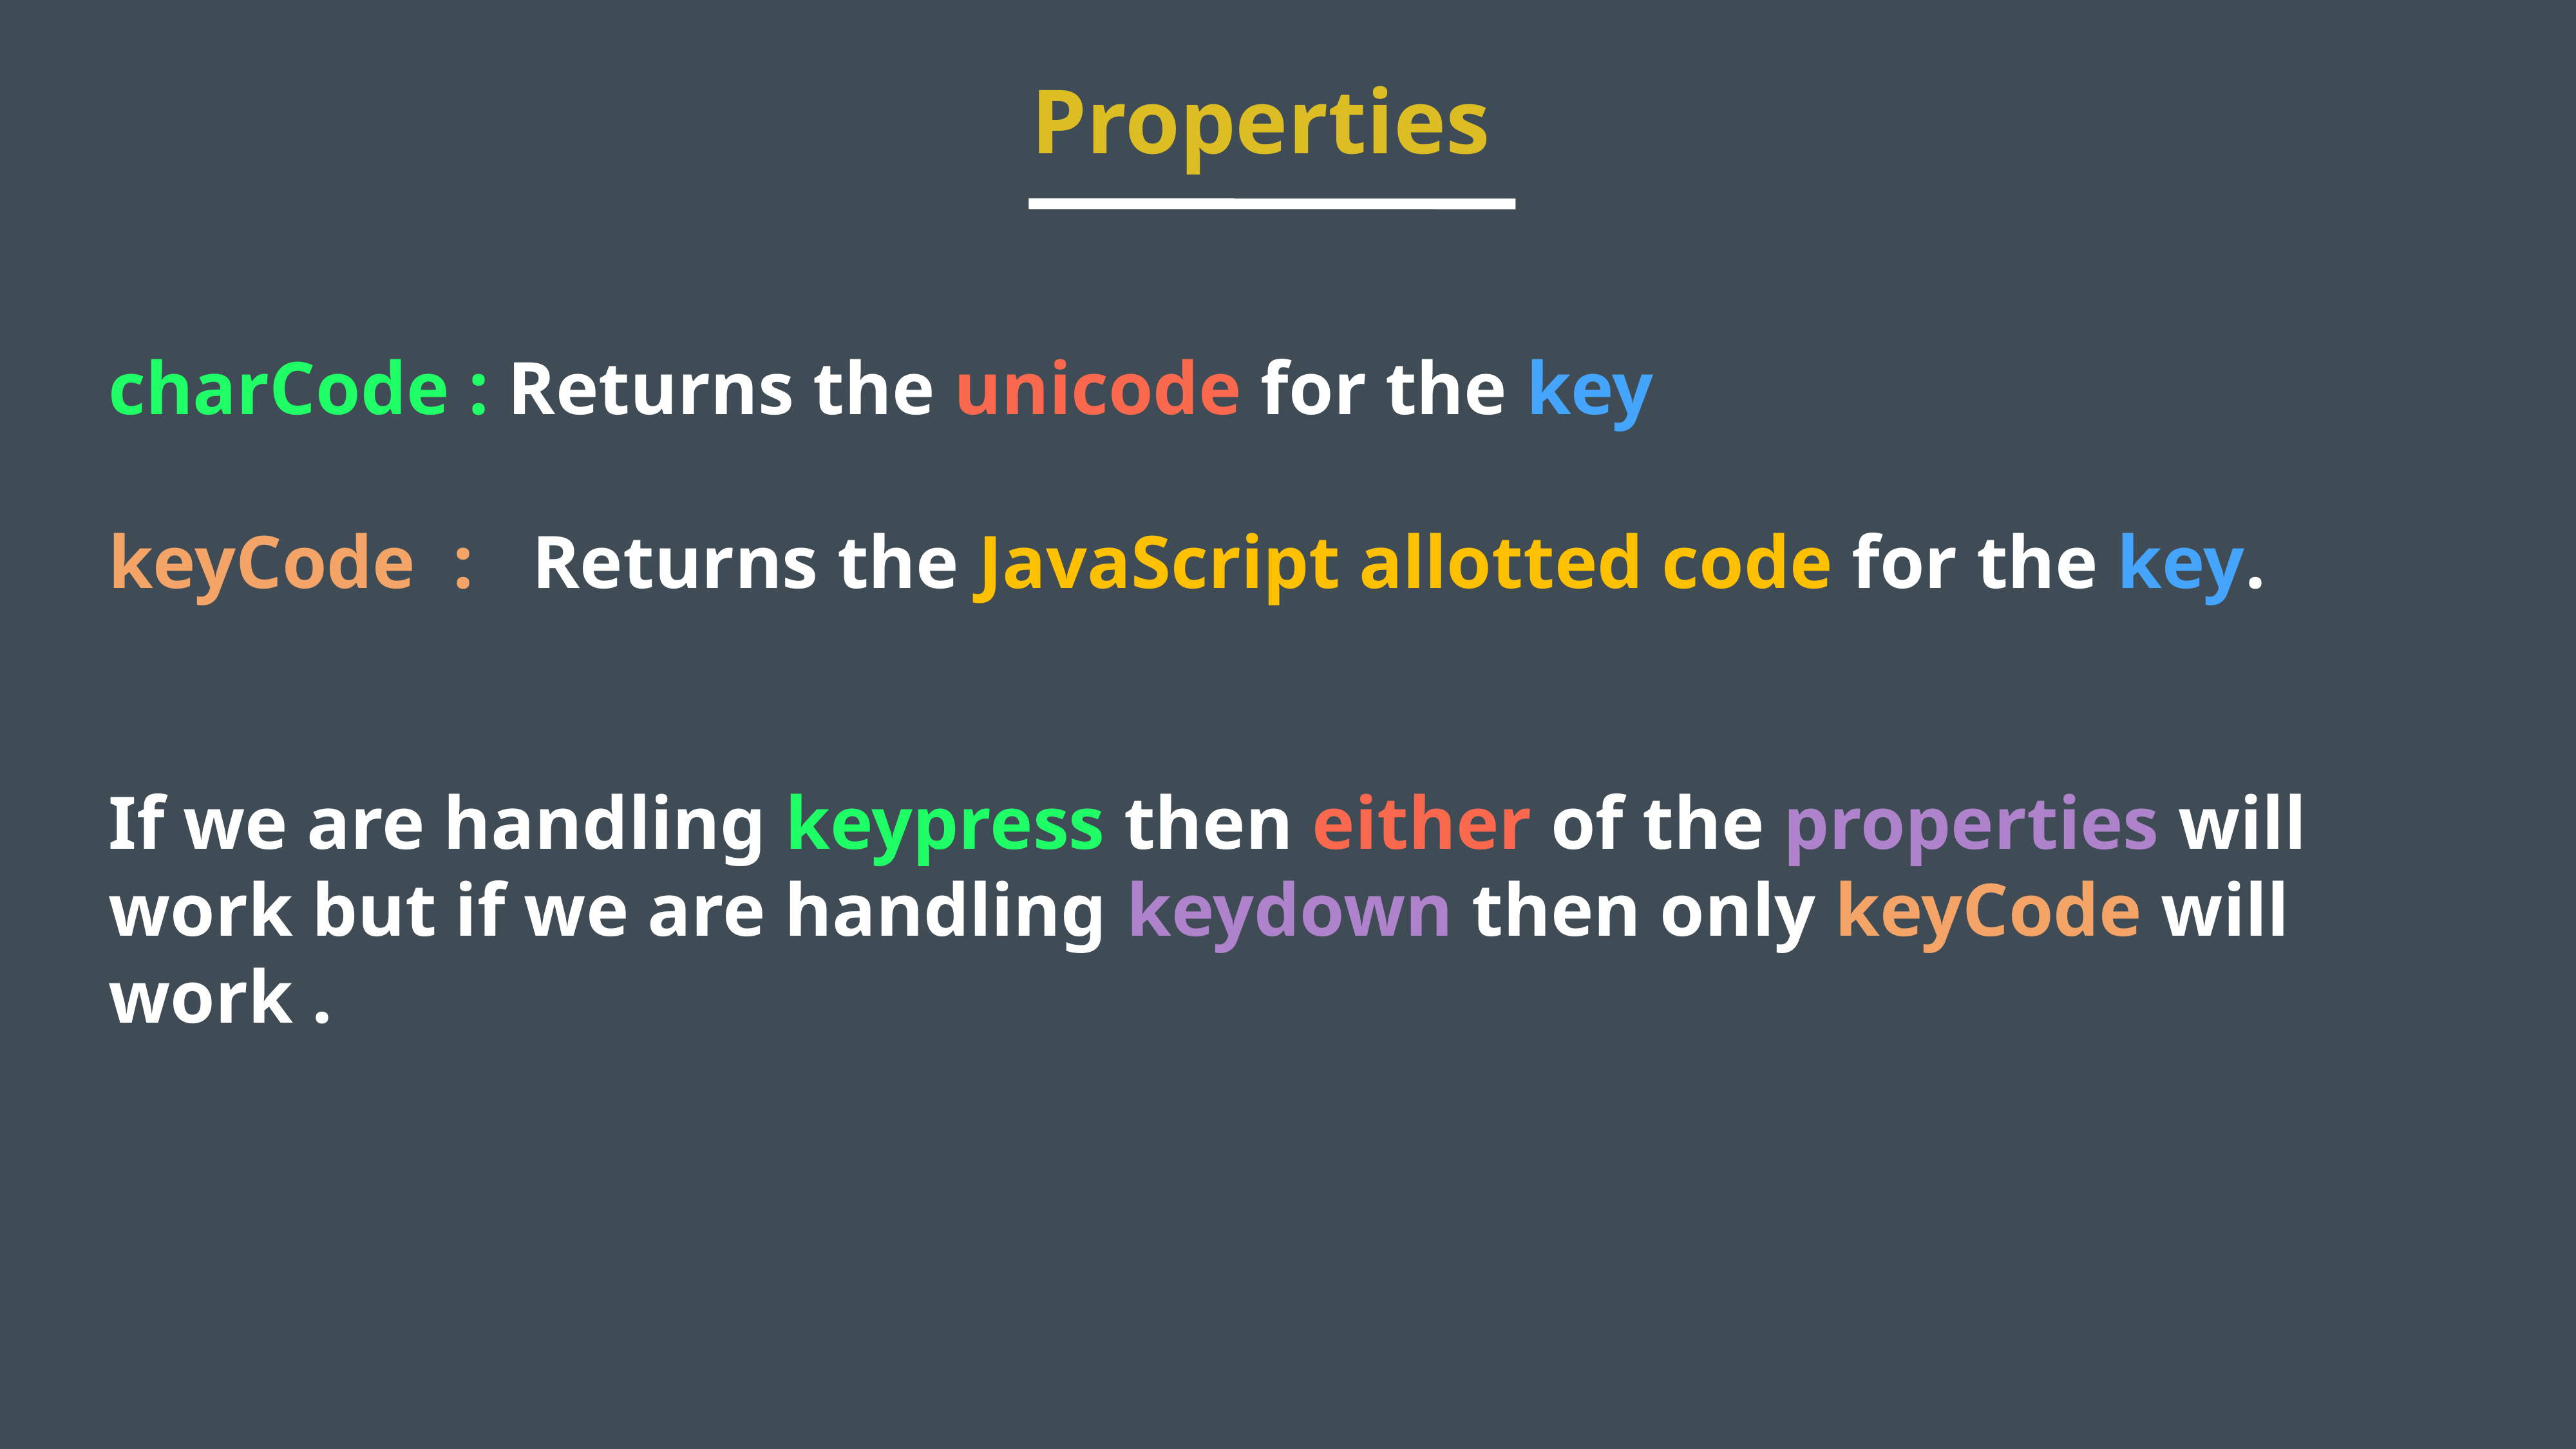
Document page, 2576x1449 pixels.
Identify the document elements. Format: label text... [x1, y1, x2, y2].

text_box Properties [1021, 60, 1523, 176]
text_box charCode : Returns the unicode for the key keyCode : Returns the JavaScript allotted code for the key. If we are handling keypress then either of the properties will work but if we are handling keydown then only keyCode will work . [99, 337, 2378, 1043]
